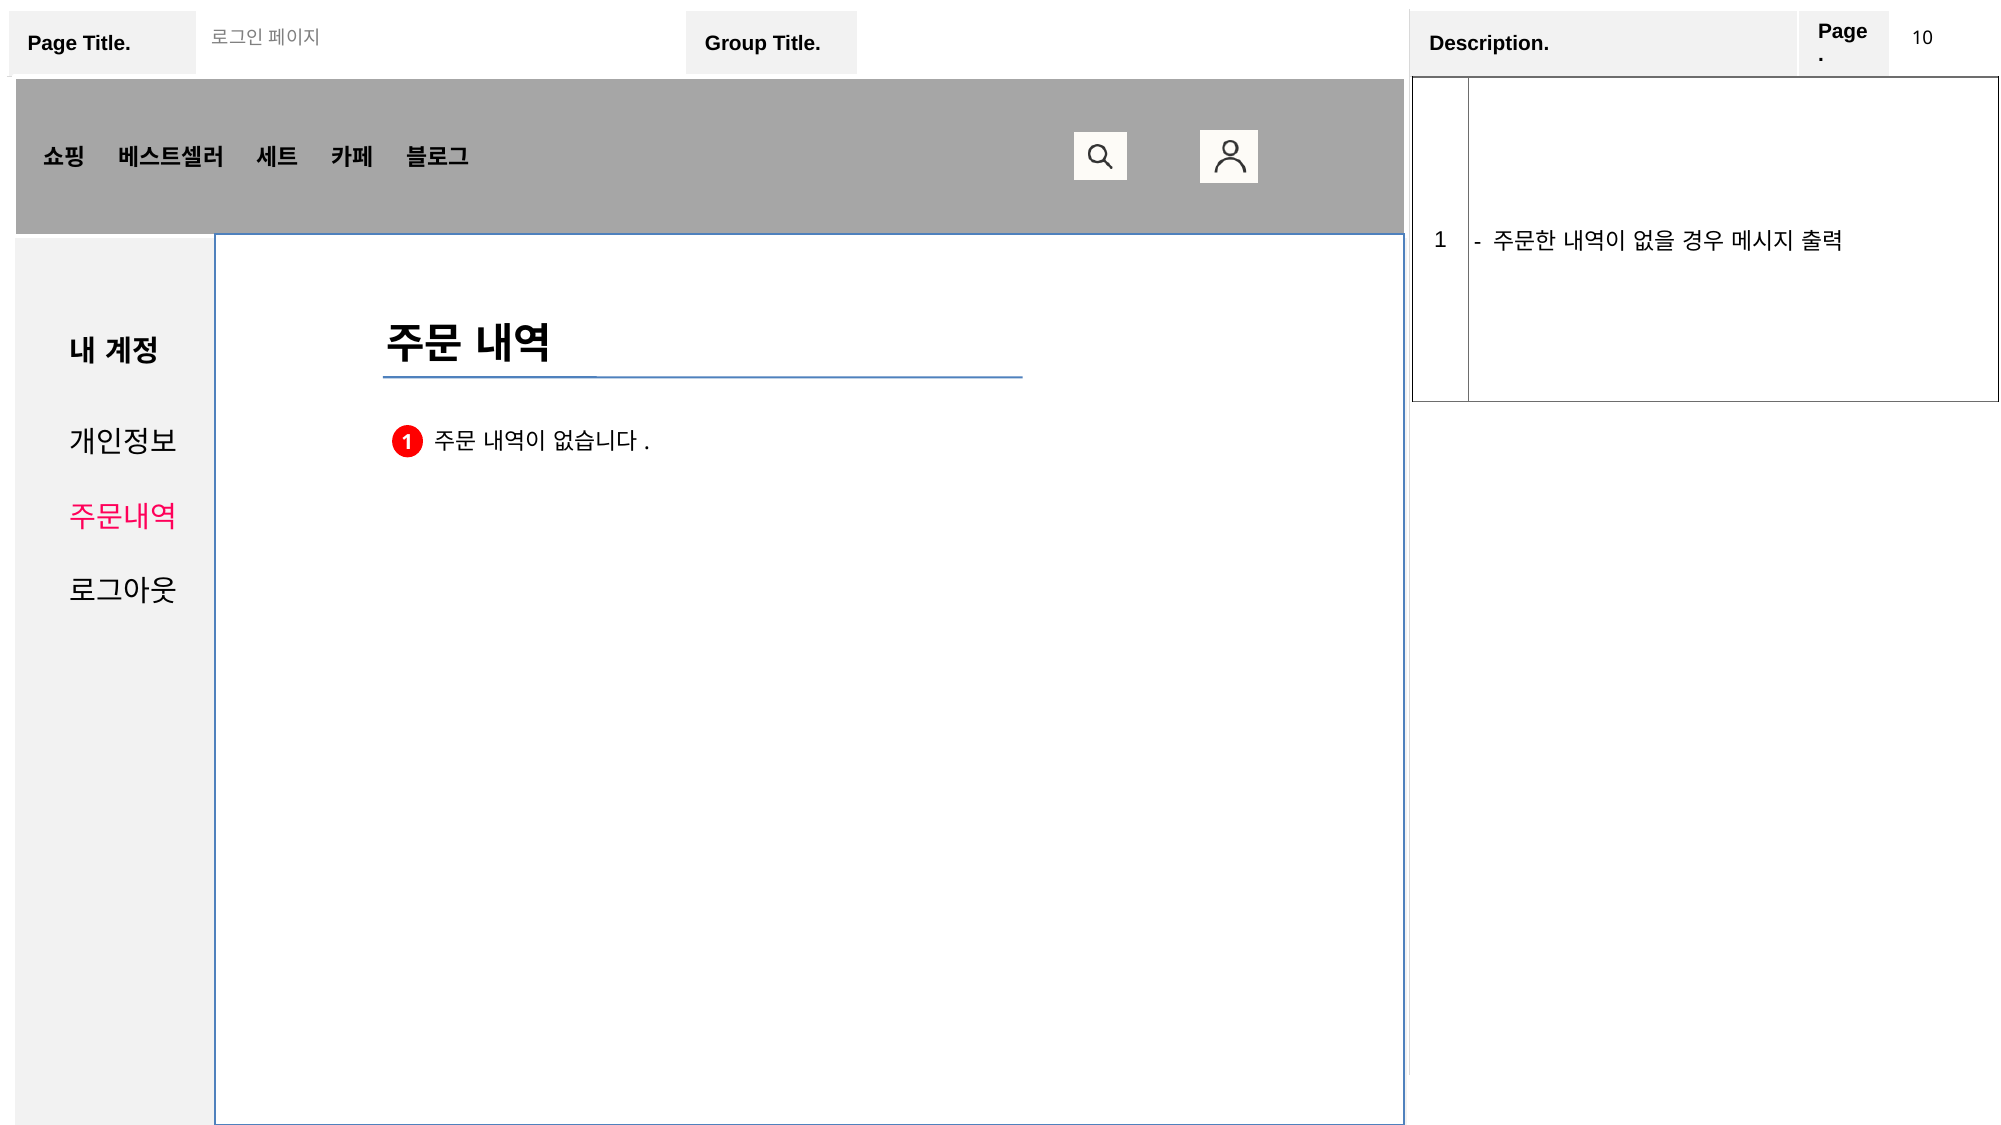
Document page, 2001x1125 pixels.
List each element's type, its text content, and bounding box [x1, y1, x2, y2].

text_box [214, 234, 1404, 1125]
text_box [17, 238, 214, 1125]
text_box 로그아웃 [62, 564, 212, 615]
text_box 개인정보 [62, 415, 207, 466]
table_header 1 [1413, 78, 1468, 401]
picture [1073, 132, 1127, 181]
picture [1199, 130, 1259, 183]
text_box 주문내역 [62, 490, 207, 541]
text_box [12, 74, 1409, 238]
text_box 주문 내역 [378, 309, 775, 375]
table_header - 주문한 내역이 없을 경우 메시지 출력 [1469, 78, 1998, 401]
text_box 쇼핑 베스트셀러 세트 카페 블로그 [43, 142, 626, 171]
text_box 주문 내역이 없습니다. [426, 419, 658, 462]
list 로그인 페이지 [196, 19, 684, 56]
text_box 내 계정 [62, 324, 188, 375]
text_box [393, 420, 422, 462]
text_box 10 [1896, 18, 2000, 59]
